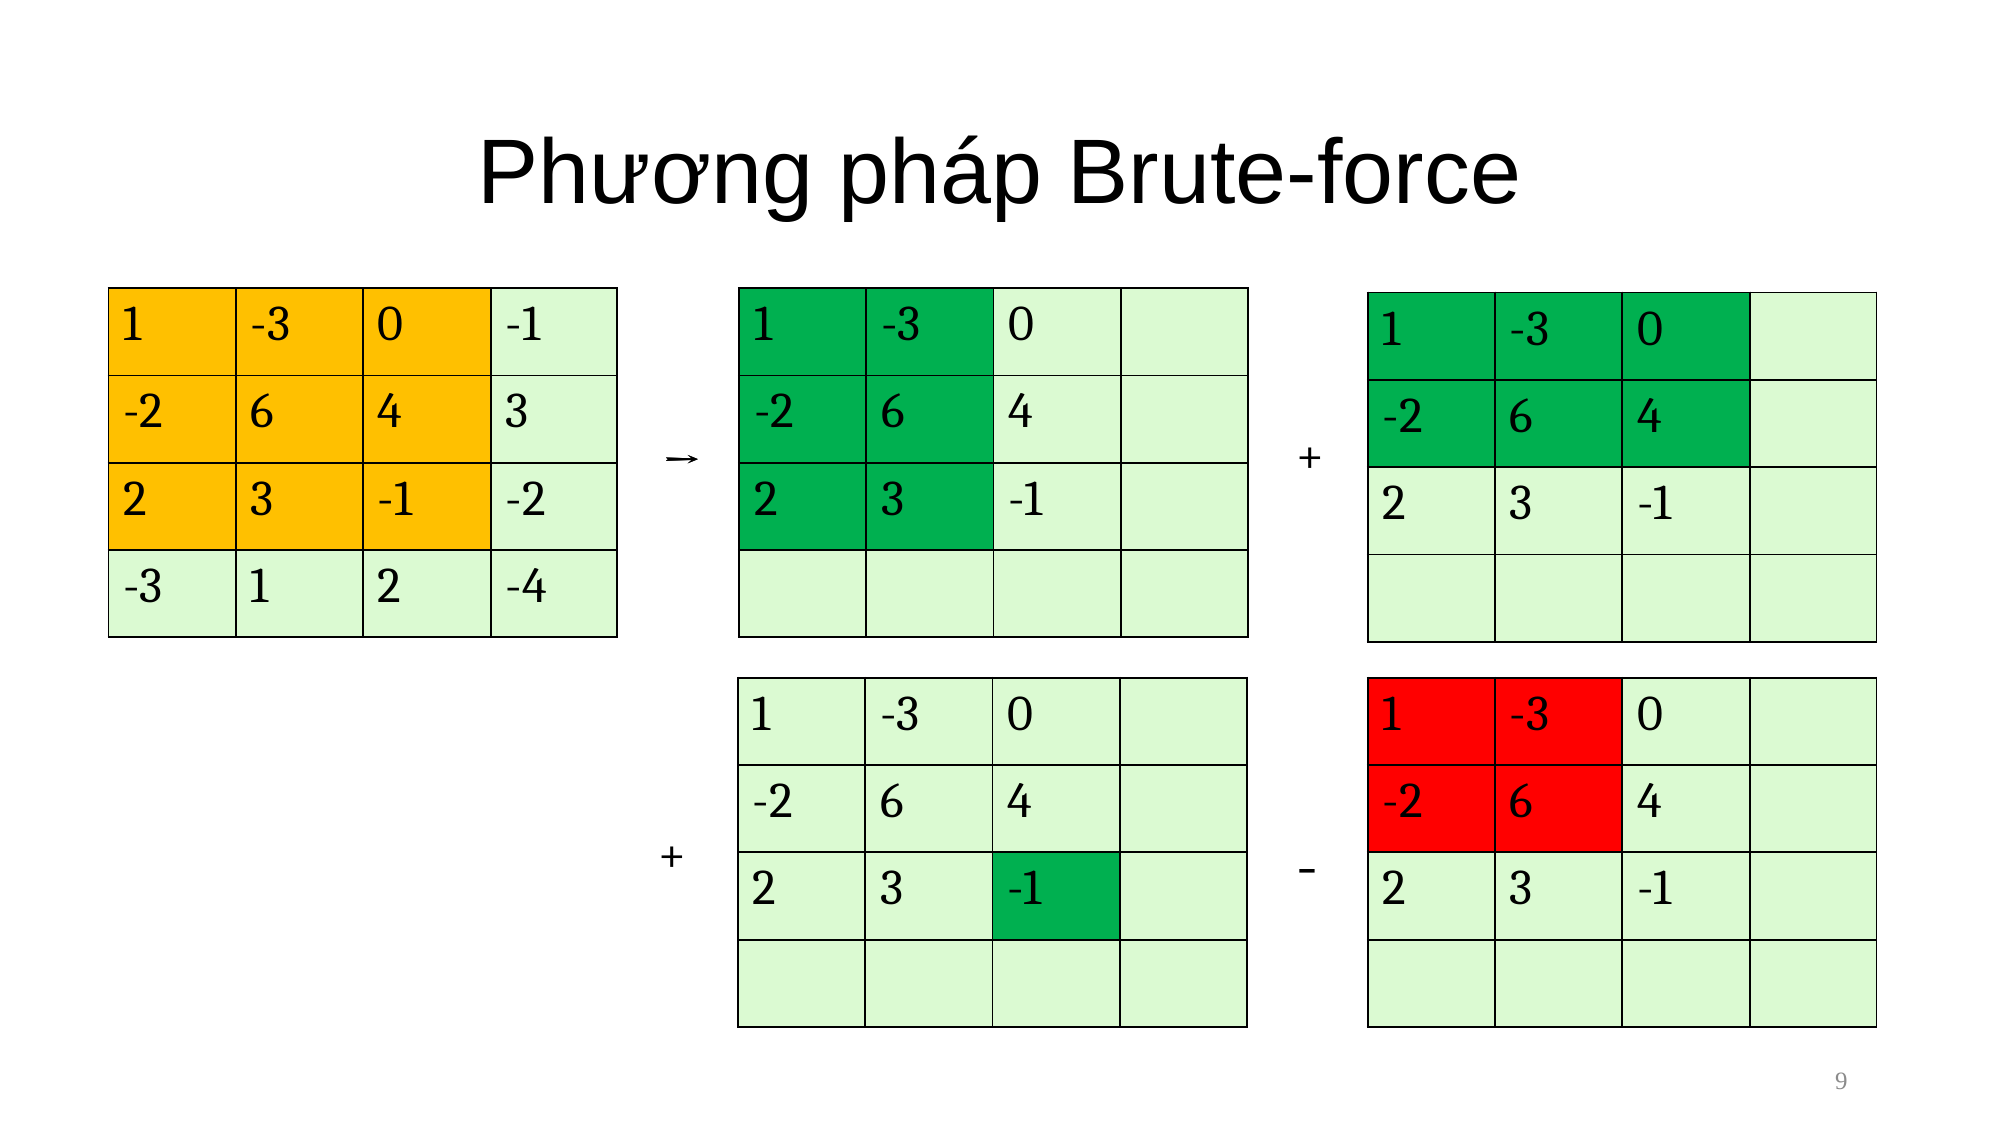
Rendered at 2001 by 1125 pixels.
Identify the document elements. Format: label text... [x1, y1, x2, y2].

table_cell [1496, 555, 1621, 641]
table_cell -2 [739, 766, 864, 851]
table_cell -1 [994, 464, 1120, 549]
table_cell -3 [109, 551, 235, 636]
table_cell -1 [1623, 853, 1749, 939]
table_cell [1623, 555, 1749, 641]
table_cell 4 [993, 766, 1119, 851]
table_cell [1751, 468, 1876, 554]
table_cell -2 [109, 376, 235, 462]
text_box + [643, 814, 706, 890]
table_cell [1122, 464, 1247, 549]
table_cell [1369, 941, 1494, 1026]
slide_number 9 [1412, 1042, 1863, 1103]
table_cell 4 [1623, 381, 1749, 466]
table_cell [1121, 853, 1246, 939]
table_cell -1 [1623, 468, 1749, 554]
table_cell -1 [364, 464, 490, 549]
table_cell 6 [1496, 381, 1621, 466]
table_cell [1496, 941, 1621, 1026]
table_cell [1122, 376, 1247, 462]
title Phương pháp Brute-force [174, 63, 1825, 288]
table_cell 2 [1369, 853, 1494, 939]
table_cell 4 [364, 376, 490, 462]
table_cell 2 [109, 464, 235, 549]
table_header 0 [1623, 679, 1749, 764]
table_cell 3 [492, 376, 616, 462]
table_header 0 [364, 289, 490, 375]
table_header 1 [739, 679, 864, 764]
table_cell 3 [867, 464, 993, 549]
table_cell [1369, 555, 1494, 641]
table_cell [1751, 766, 1876, 851]
table_cell [1122, 551, 1247, 636]
table_cell [994, 551, 1120, 636]
table_cell [867, 551, 993, 636]
table_header 0 [1623, 293, 1749, 379]
table_header -1 [492, 289, 616, 375]
table_cell [1121, 941, 1246, 1026]
text_box → [648, 421, 711, 497]
table_cell [1623, 941, 1749, 1026]
table_cell [866, 941, 992, 1026]
table_header [1121, 679, 1246, 764]
table_cell -2 [1369, 766, 1494, 851]
table_header [1751, 293, 1876, 379]
table_cell -1 [993, 853, 1119, 939]
text_box - [1281, 814, 1344, 910]
table_cell [740, 551, 865, 636]
table_cell 1 [237, 551, 362, 636]
table_cell -2 [1369, 381, 1494, 466]
table_header 1 [109, 289, 235, 375]
table_header [1751, 679, 1876, 764]
table_header 1 [1369, 293, 1494, 379]
table_header 1 [1369, 679, 1494, 764]
table_cell 6 [237, 376, 362, 462]
table_header -3 [866, 679, 992, 764]
table_cell 3 [866, 853, 992, 939]
table_header -3 [237, 289, 362, 375]
table_cell 3 [1496, 853, 1621, 939]
table_cell 6 [866, 766, 992, 851]
table_cell [739, 941, 864, 1026]
table_header [1122, 289, 1247, 375]
table_cell [1751, 853, 1876, 939]
table_cell 3 [1496, 468, 1621, 554]
table_cell -4 [492, 551, 616, 636]
table_header -3 [867, 289, 993, 375]
table_cell 6 [1496, 766, 1621, 851]
table_cell [993, 941, 1119, 1026]
table_cell [1121, 766, 1246, 851]
table_cell -2 [740, 376, 865, 462]
table_cell 2 [364, 551, 490, 636]
table_cell 2 [740, 464, 865, 549]
table_header 0 [994, 289, 1120, 375]
text_box + [1281, 414, 1344, 490]
table_cell 4 [994, 376, 1120, 462]
table_header 0 [993, 679, 1119, 764]
table_cell [1751, 555, 1876, 641]
table_cell [1751, 941, 1876, 1026]
table_header -3 [1496, 293, 1621, 379]
table_cell -2 [492, 464, 616, 549]
table_cell 4 [1623, 766, 1749, 851]
table_cell 2 [1369, 468, 1494, 554]
table_header -3 [1496, 679, 1621, 764]
table_cell 3 [237, 464, 362, 549]
table_header 1 [740, 289, 865, 375]
table_cell [1751, 381, 1876, 466]
table_cell 2 [739, 853, 864, 939]
table_cell 6 [867, 376, 993, 462]
